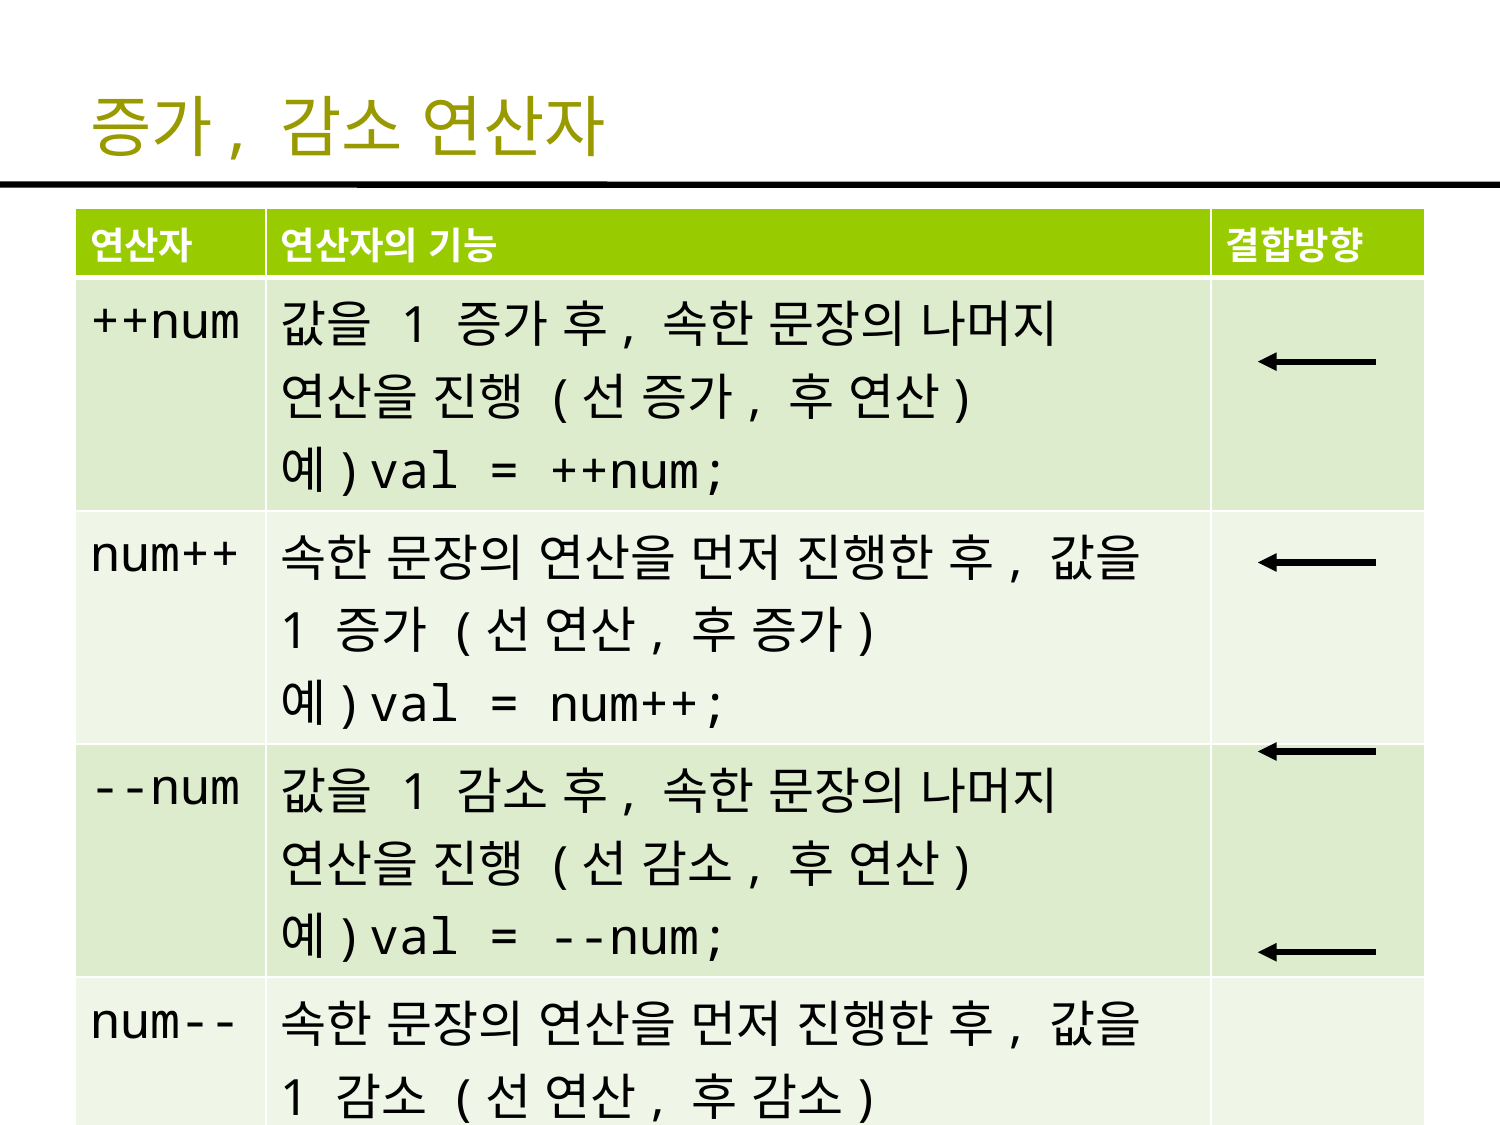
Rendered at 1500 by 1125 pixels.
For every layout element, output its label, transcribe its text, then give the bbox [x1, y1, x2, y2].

table_cell [1212, 978, 1424, 1125]
table_cell [1212, 512, 1424, 743]
table_header 연산자 [76, 209, 265, 275]
table_cell 속한 문장의 연산을 먼저 진행한 후, 값을 1 감소 (선 연산, 후 감소) 예) val = num--; [267, 978, 1210, 1125]
table_cell [1212, 280, 1424, 510]
table_cell 속한 문장의 연산을 먼저 진행한 후, 값을 1 증가 (선 연산, 후 증가) 예) val = num++; [267, 512, 1210, 743]
table_cell [1212, 745, 1424, 976]
table_header 결합방향 [1212, 209, 1424, 275]
title 증가, 감소 연산자 [75, 45, 1425, 173]
table_cell ++num [76, 280, 265, 510]
table_header 연산자의 기능 [267, 209, 1210, 275]
table_cell num++ [76, 512, 265, 743]
table_cell --num [76, 745, 265, 976]
table_cell 값을 1 증가 후, 속한 문장의 나머지 연산을 진행 (선 증가, 후 연산) 예) val = ++num; [267, 280, 1210, 510]
table_cell num-- [76, 978, 265, 1125]
table_cell 값을 1 감소 후, 속한 문장의 나머지 연산을 진행 (선 감소, 후 연산) 예) val = --num; [267, 745, 1210, 976]
